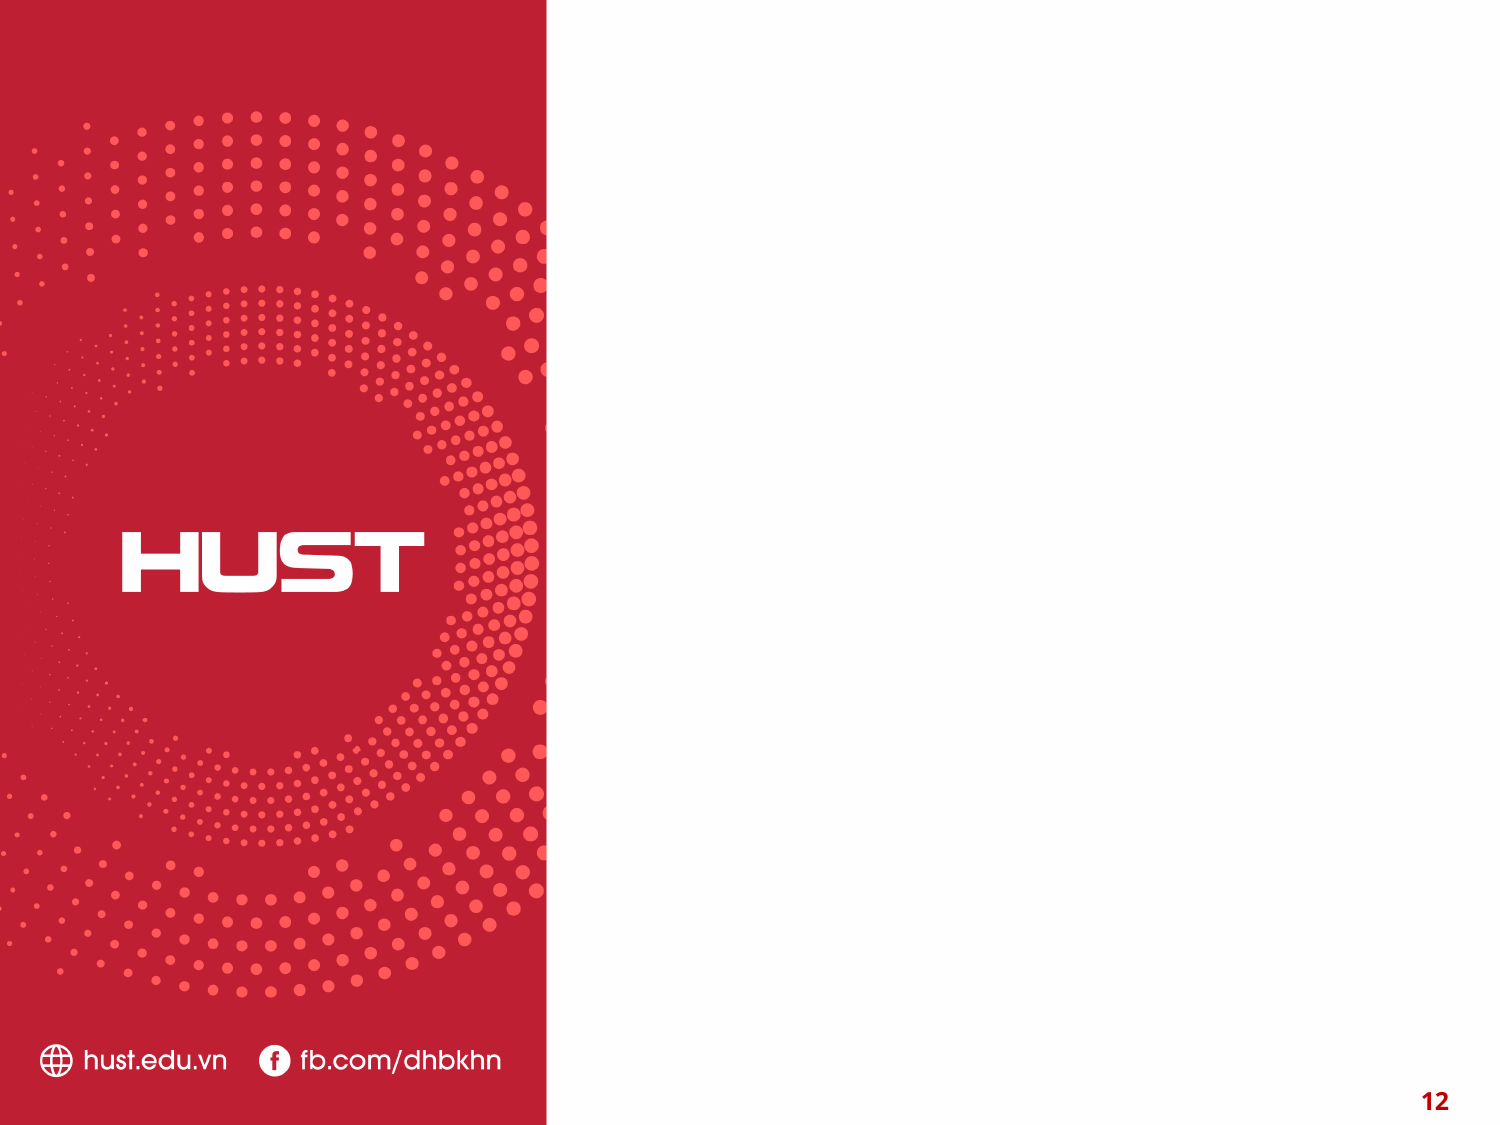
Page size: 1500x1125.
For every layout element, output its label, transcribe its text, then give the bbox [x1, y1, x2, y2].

slide_number 12 [1126, 1078, 1464, 1125]
picture [0, 0, 1500, 1125]
